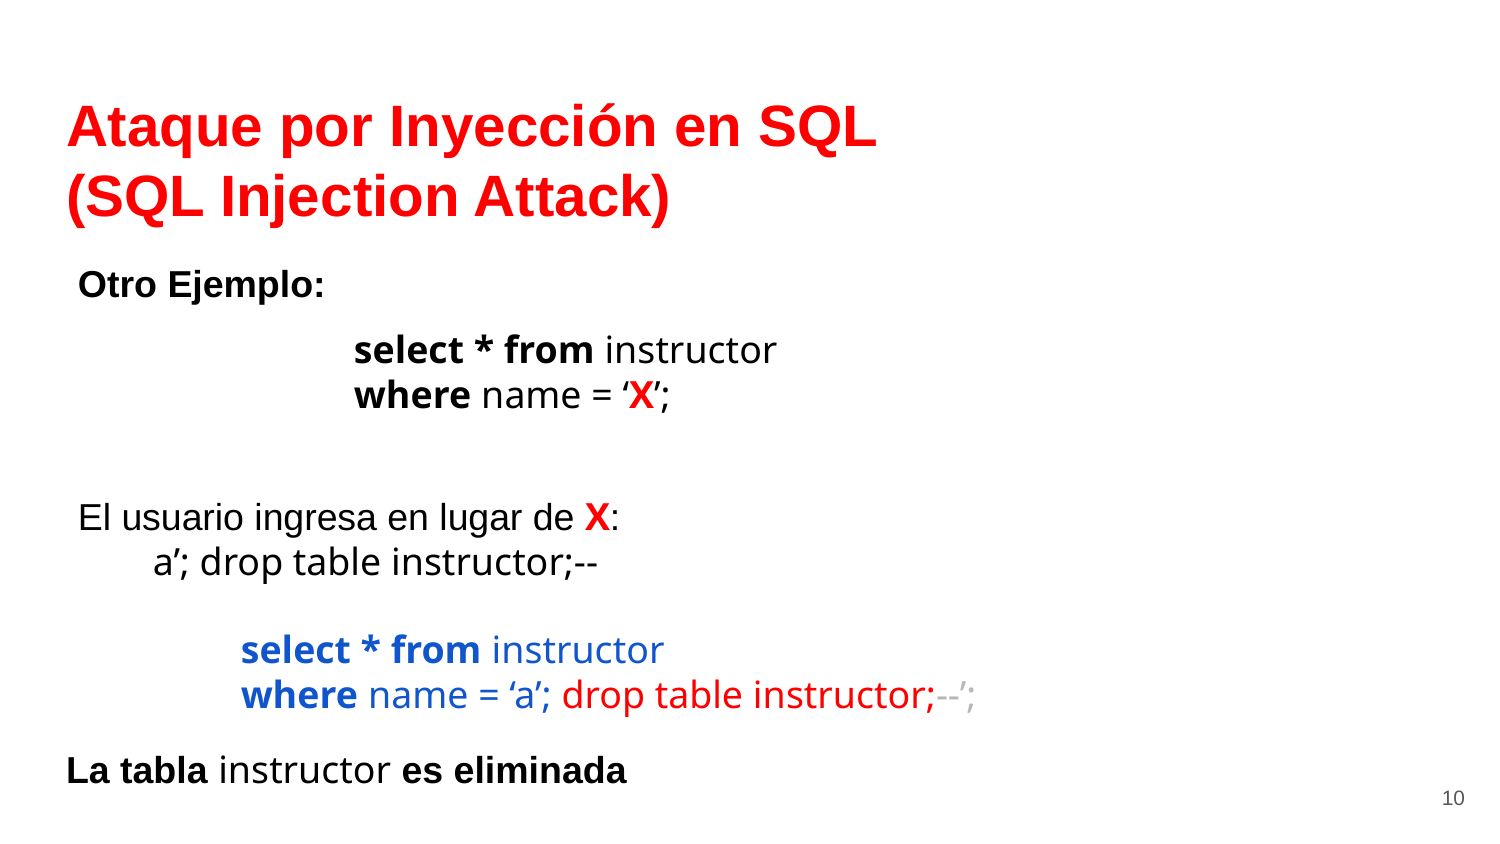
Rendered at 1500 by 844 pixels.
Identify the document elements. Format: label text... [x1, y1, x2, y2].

text_box Otro Ejemplo: [62, 244, 1228, 310]
title Ataque por Inyección en SQL (SQL Injection Attack) [51, 72, 1449, 240]
slide_number ‹#› [1389, 764, 1480, 830]
text_box La tabla instructor es eliminada [51, 730, 1216, 796]
text_box El usuario ingresa en lugar de X: a’; drop table instructor;-- [62, 478, 1437, 667]
text_box select * from instructor where name = ‘a’; drop table instructor;--’; [150, 610, 1300, 731]
text_box select * from instructor where name = ‘X’; [263, 311, 1187, 477]
